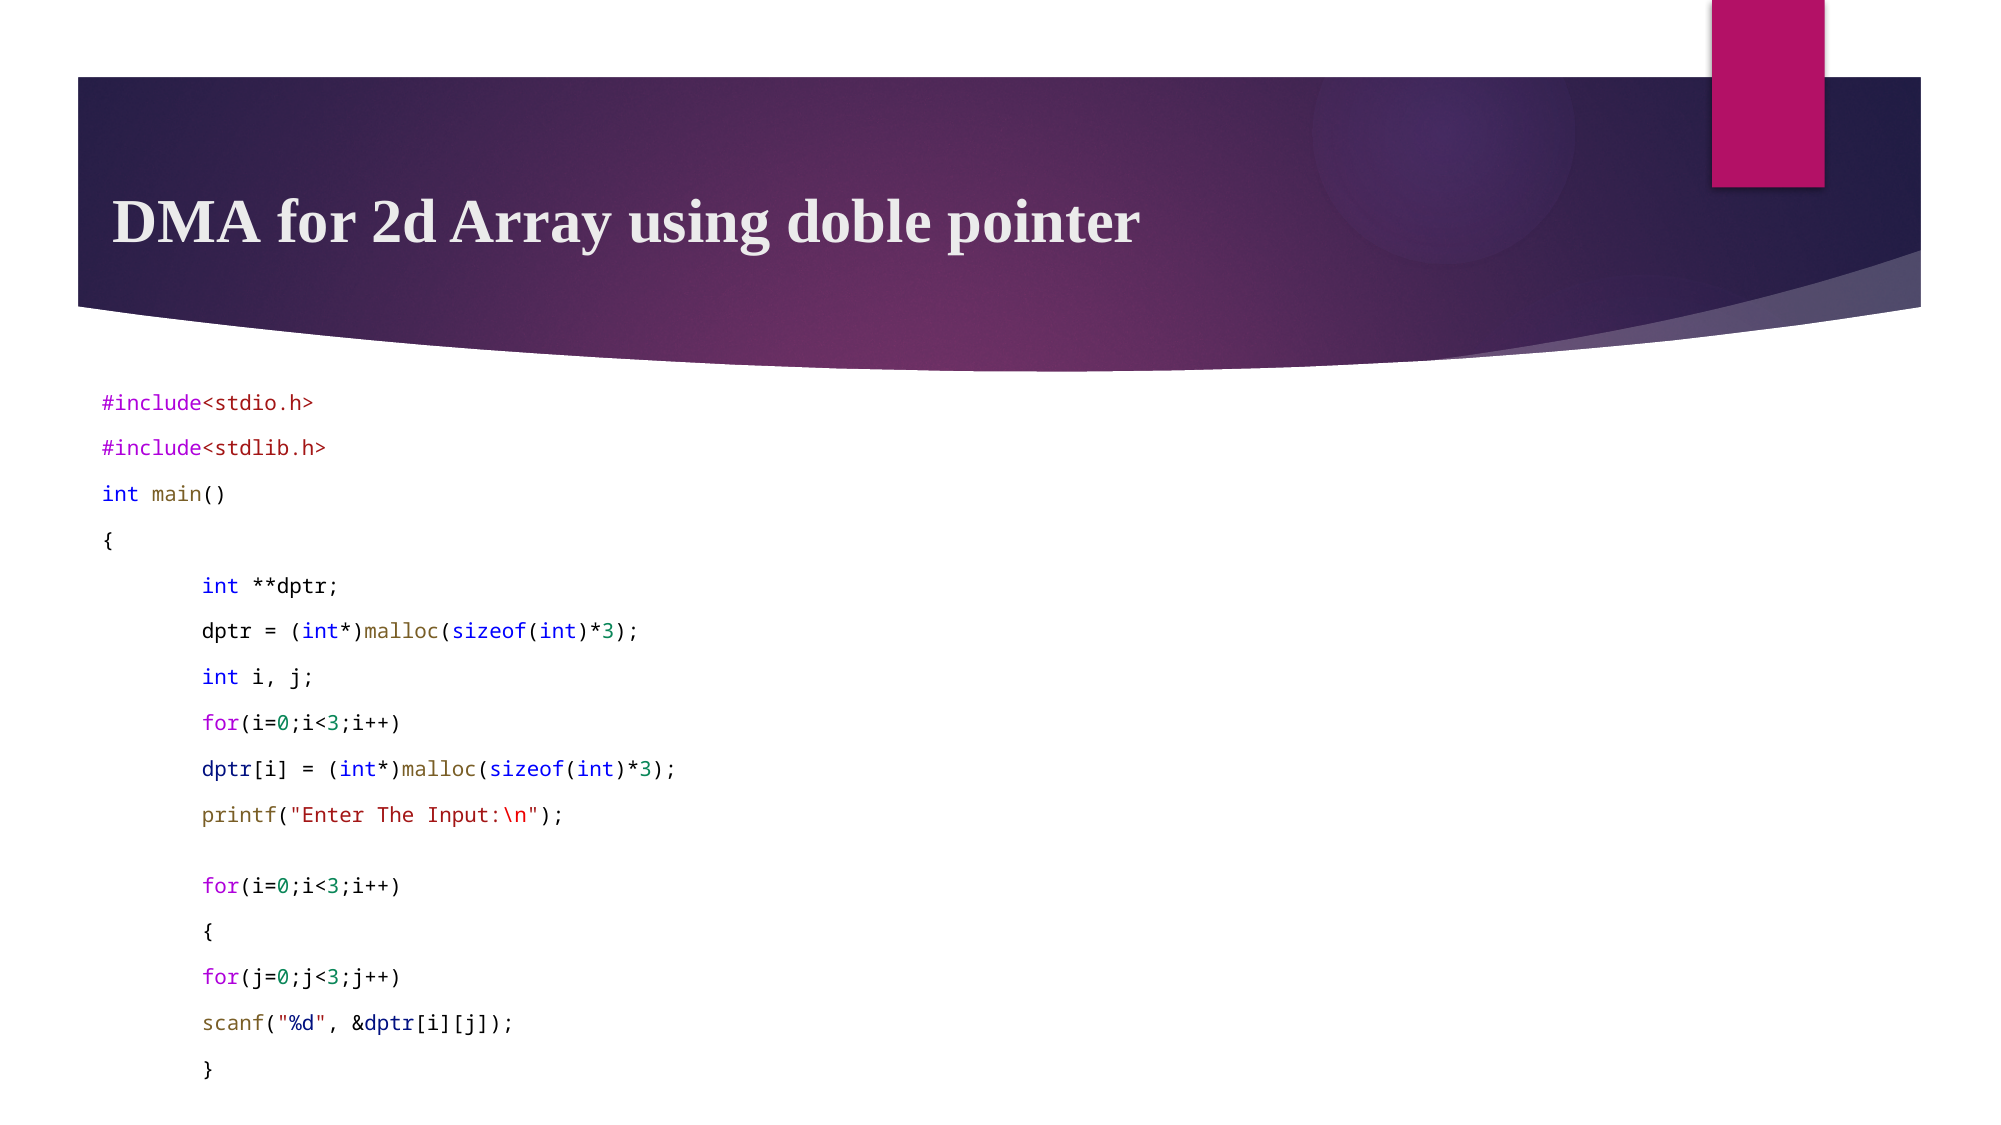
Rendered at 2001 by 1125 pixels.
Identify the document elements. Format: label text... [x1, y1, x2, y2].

title DMA for 2d Array using doble pointer [97, 159, 1627, 276]
list #include<stdio.h> #include<stdlib.h> int main() { int **dptr; dptr = (int*)malloc(sizeof(int)*3); int i, j; for(i=0;i<3;i++) dptr[i] = (int*)malloc(sizeof(int)*3); printf("Enter The Input:\n"); for(i=0;i<3;i++) { for(j=0;j<3;j++) scanf("%d", &dptr[i][j]); } [86, 381, 1912, 1110]
